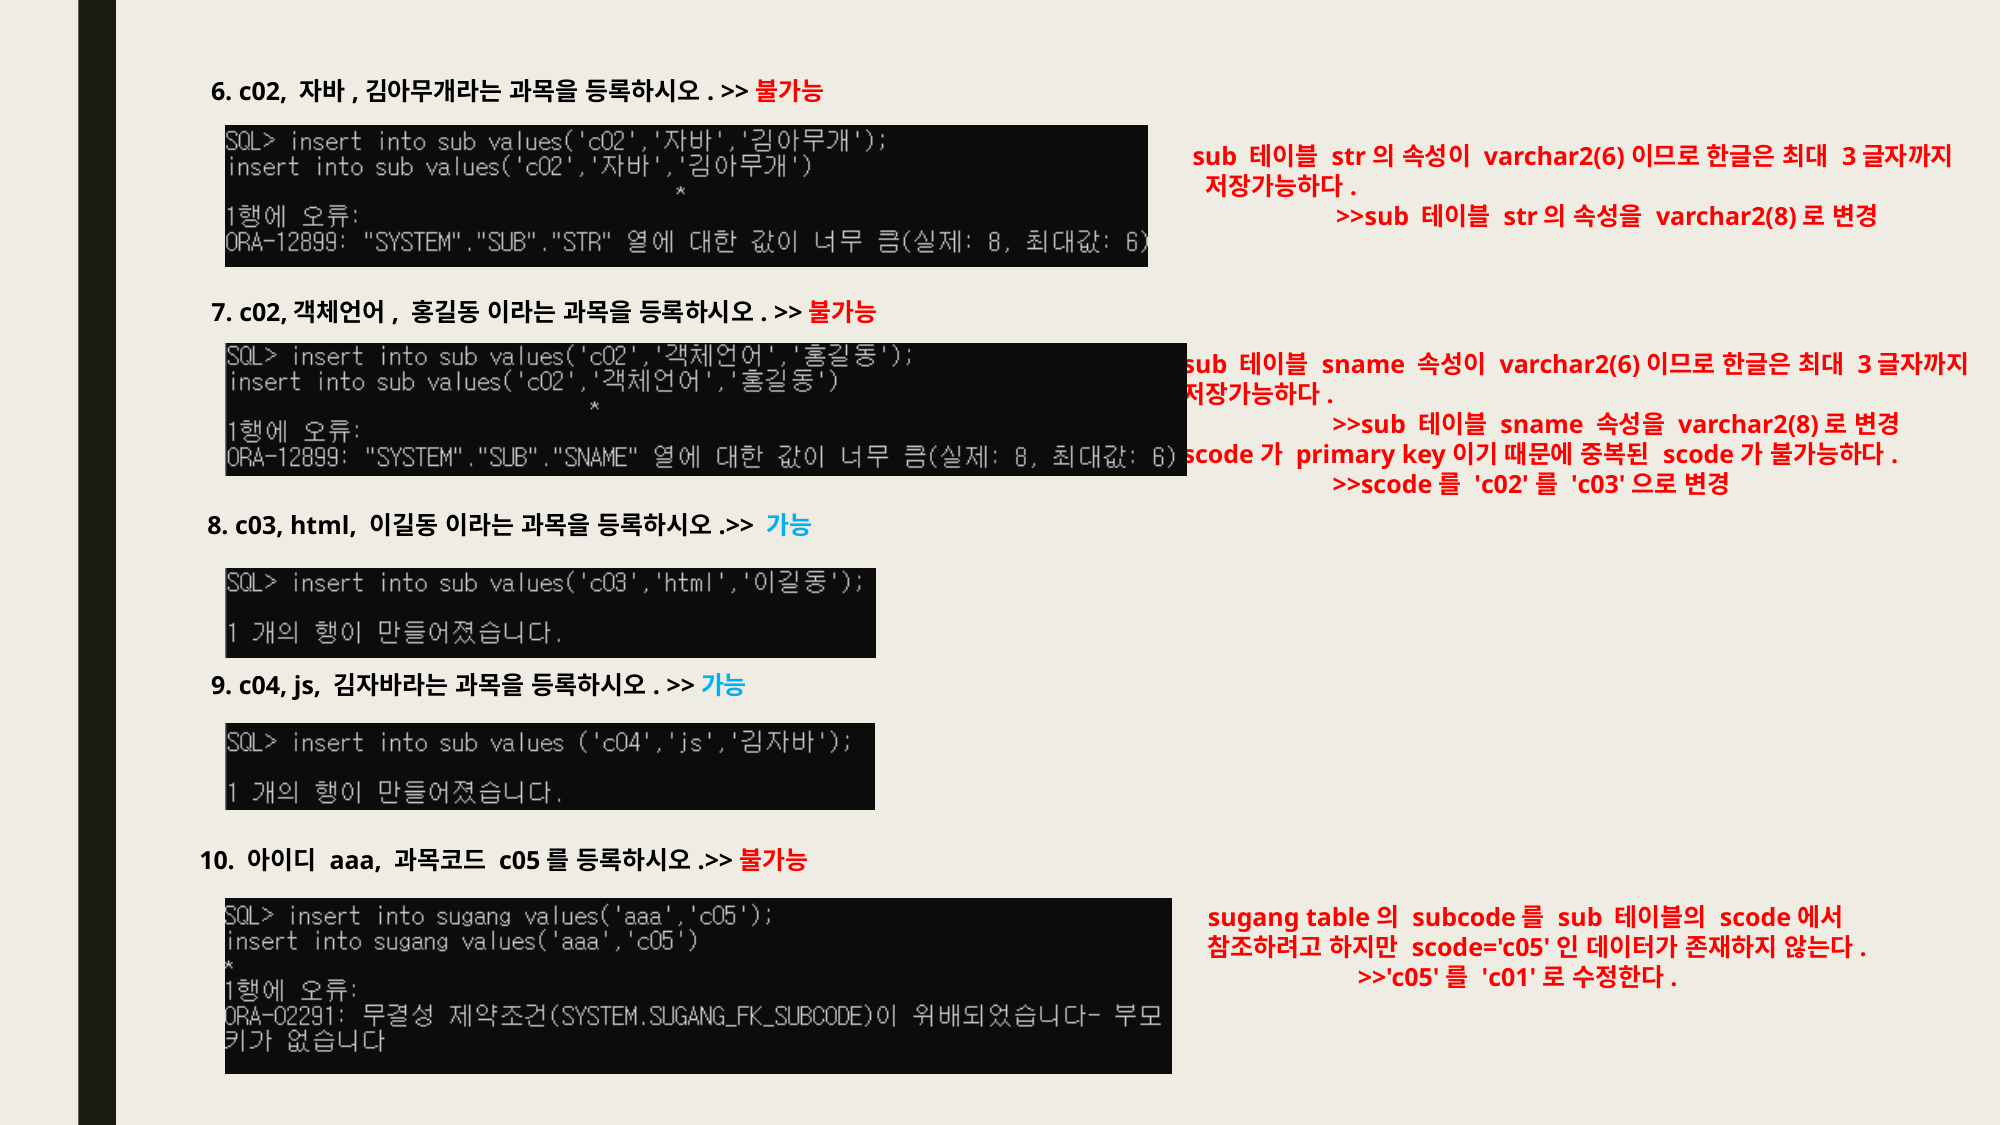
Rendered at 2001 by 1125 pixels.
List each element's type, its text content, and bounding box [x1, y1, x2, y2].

text_box sub 테이블 str의 속성이 varchar2(6)이므로 한글은 최대 3글자까지 저장가능하다. >>sub 테이블 str의 속성을 varchar2(8)로 변경 [1171, 132, 1969, 238]
picture [225, 898, 1172, 1074]
text_box 9. c04, js, 김자바라는 과목을 등록하시오. >>가능 [196, 662, 762, 707]
text_box sugang table의 subcode를 sub 테이블의 scode에서 참조하려고 하지만 scode='c05'인 데이터가 존재하지 않는다. >>'c05'를 'c01'로 수정한다. [1193, 893, 1882, 999]
picture [225, 125, 1148, 267]
text_box 7. c02,객체언어, 홍길동 이라는 과목을 등록하시오. >>불가능 [196, 289, 893, 334]
picture [225, 568, 876, 658]
picture [225, 723, 875, 810]
text_box 8. c03, html, 이길동 이라는 과목을 등록하시오.>> 가능 [192, 502, 828, 547]
text_box 10. 아이디 aaa, 과목코드 c05를 등록하시오.>>불가능 [184, 837, 823, 882]
picture [225, 343, 1187, 476]
text_box sub 테이블 sname 속성이 varchar2(6)이므로 한글은 최대 3글자까지 저장가능하다. >>sub 테이블 sname 속성을 varchar2(8)로 변경 scode가 primary key이기 때문에 중복된 scode가 불가능하다. >>scode를 'c02'를 'c03'으로 변경 [1167, 341, 1992, 506]
text_box 6. c02, 자바,김아무개라는 과목을 등록하시오. >>불가능 [196, 67, 840, 113]
